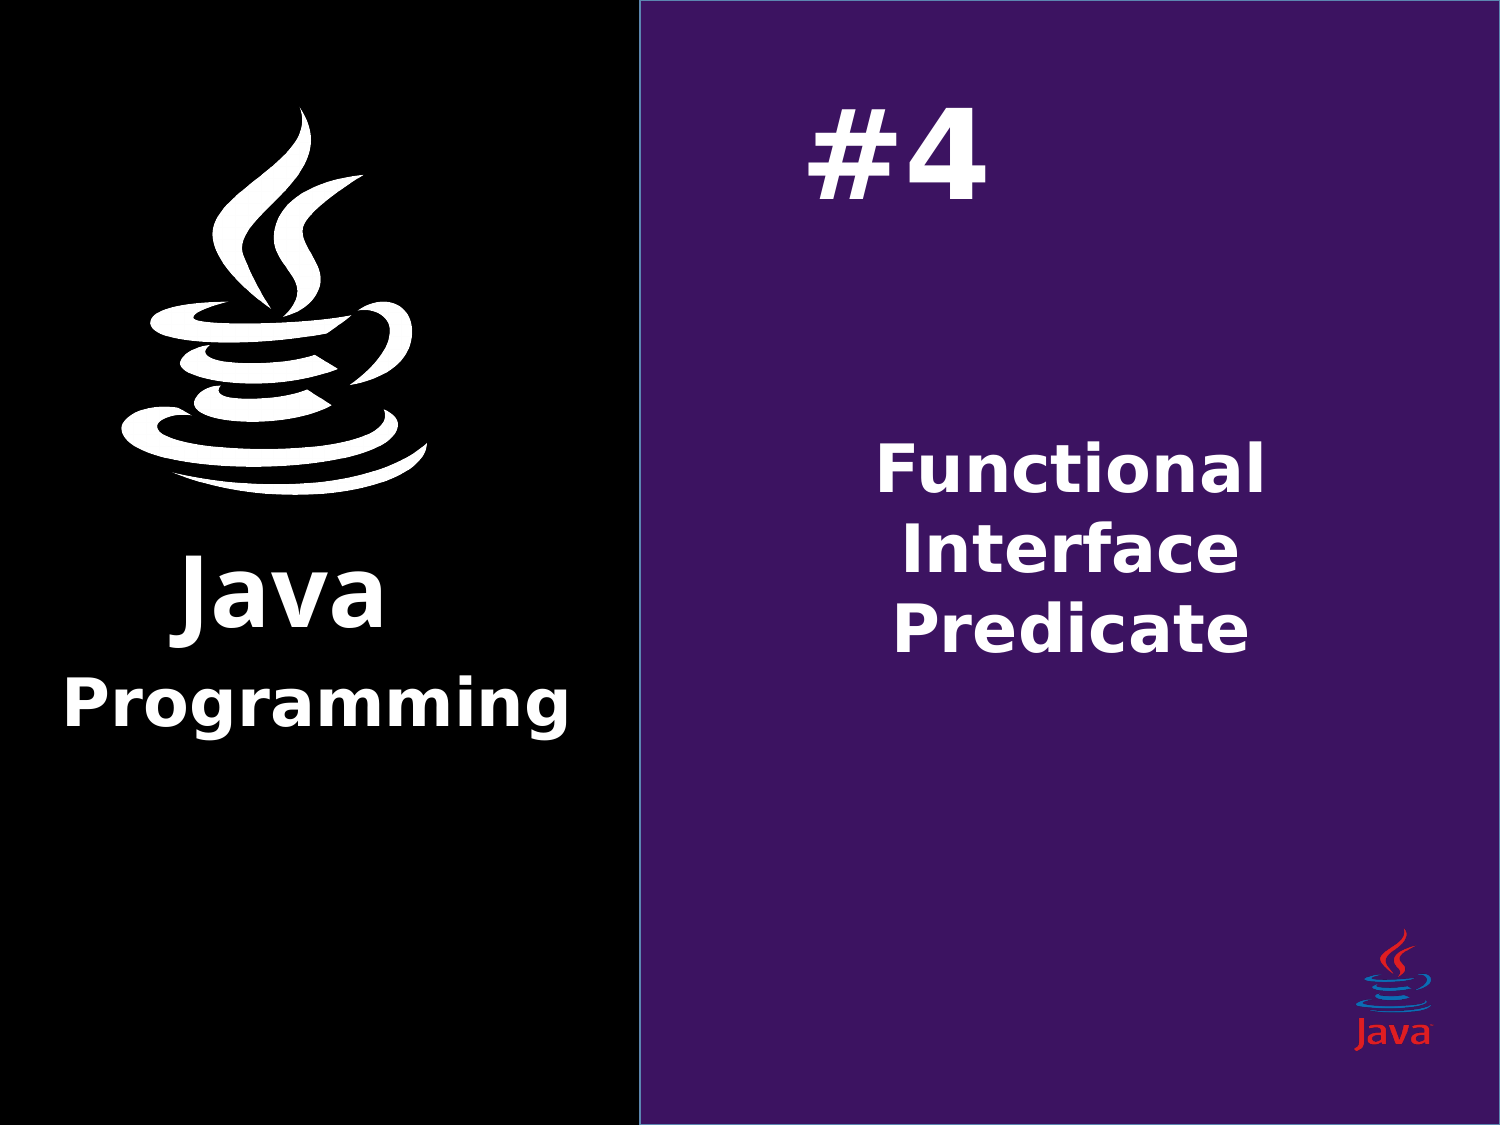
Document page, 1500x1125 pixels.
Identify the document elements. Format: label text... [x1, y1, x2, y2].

text_box #4 [762, 72, 1028, 225]
picture [1306, 917, 1481, 1062]
text_box Programming [23, 657, 609, 740]
text_box Java [87, 525, 477, 648]
picture [121, 106, 427, 495]
title Functional Interface Predicate [749, 423, 1391, 666]
text_box [639, 0, 1500, 1125]
